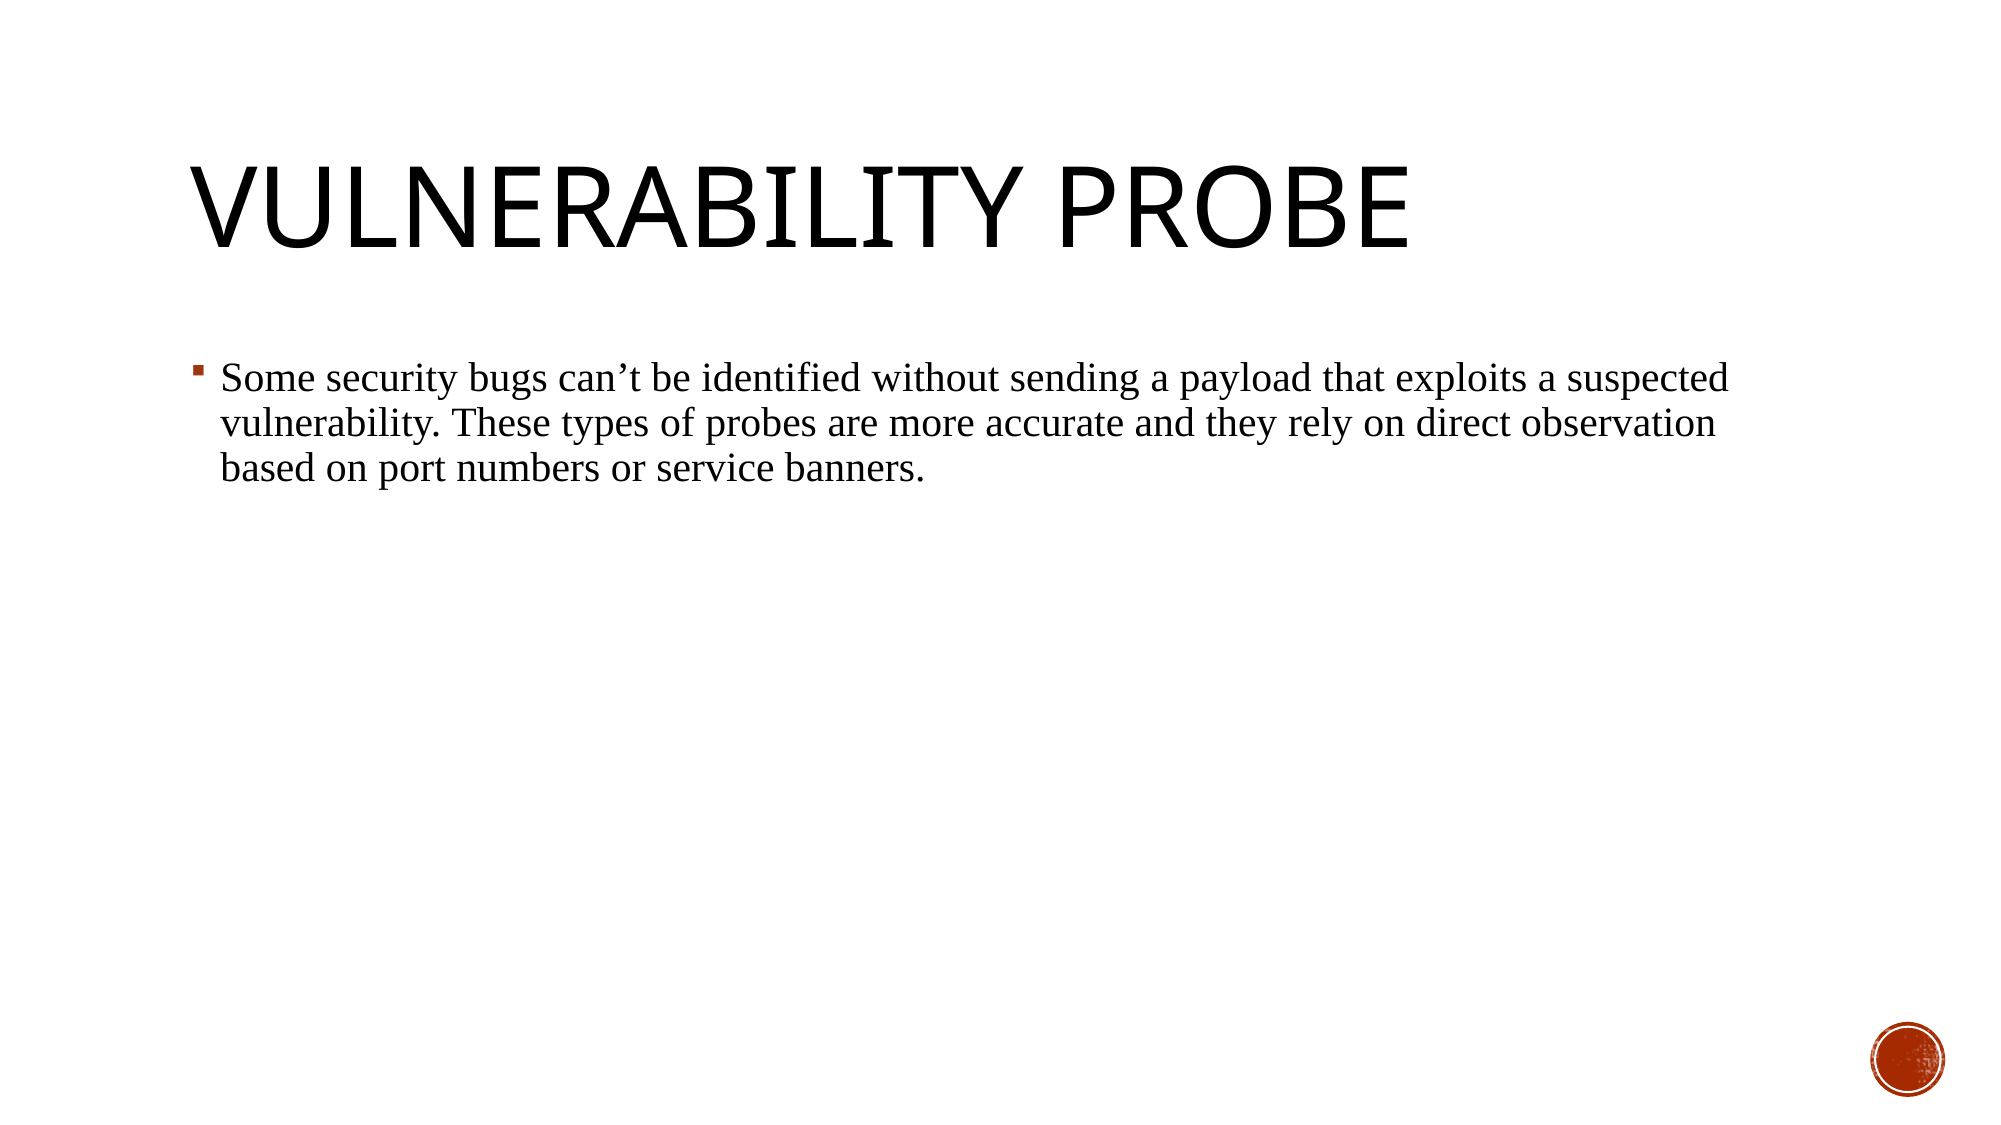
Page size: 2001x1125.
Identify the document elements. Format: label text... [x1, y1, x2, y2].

list Some security bugs can’t be identified without sending a payload that exploits a suspected vulnerability. These types of probes are more accurate and they rely on direct observation based on port numbers or service banners. [175, 348, 1826, 1013]
title Vulnerability Probe [175, 79, 1826, 344]
